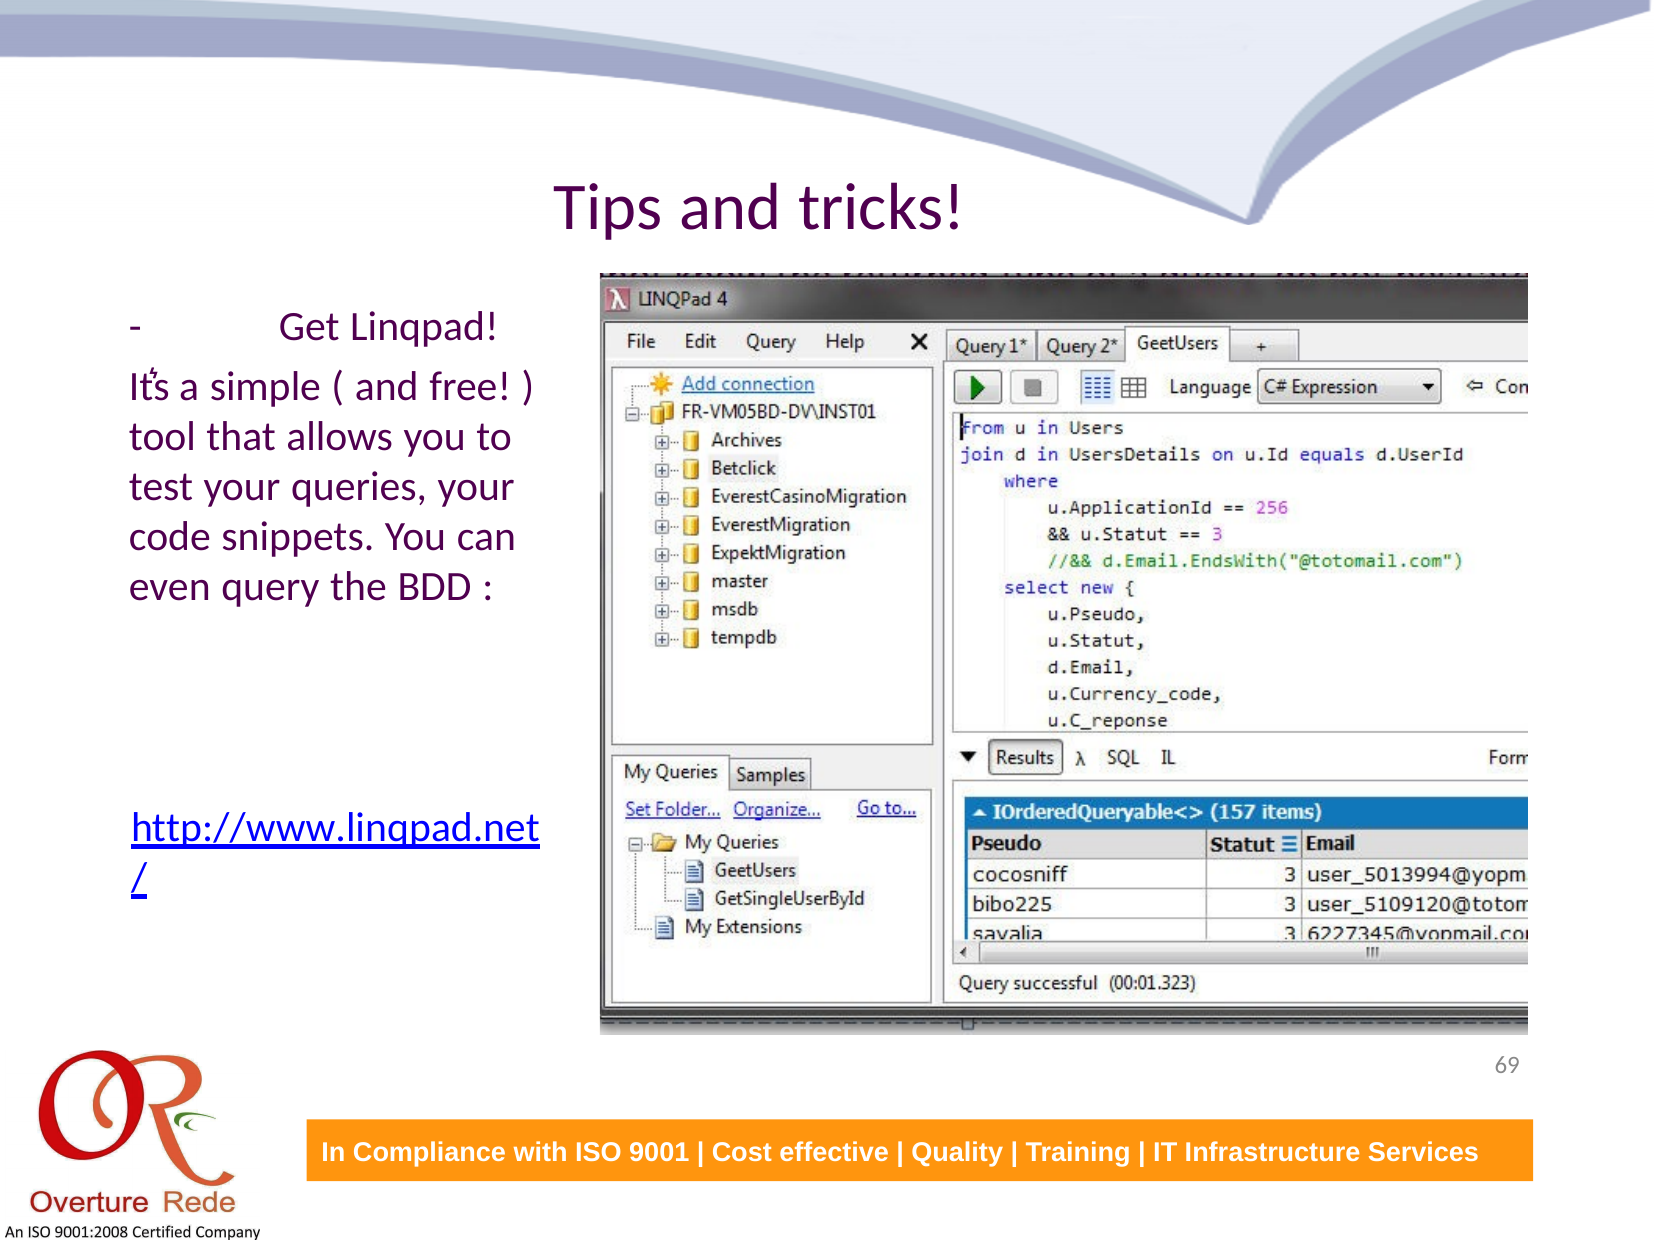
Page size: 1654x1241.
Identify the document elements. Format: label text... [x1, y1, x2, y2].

picture [5, 1050, 260, 1240]
text_box - Get Linqpad! It͛s a simple ( and free! ) tool that allows you to test your queries, your code snippets. You can even query the BDD : [128, 299, 586, 610]
text_box http://www.linqpad.net/ [129, 799, 556, 900]
text_box 69 [1490, 1048, 1525, 1079]
text_box Tips and tricks! [125, 162, 1457, 243]
text_box [599, 273, 1528, 1035]
picture [0, 0, 1654, 225]
